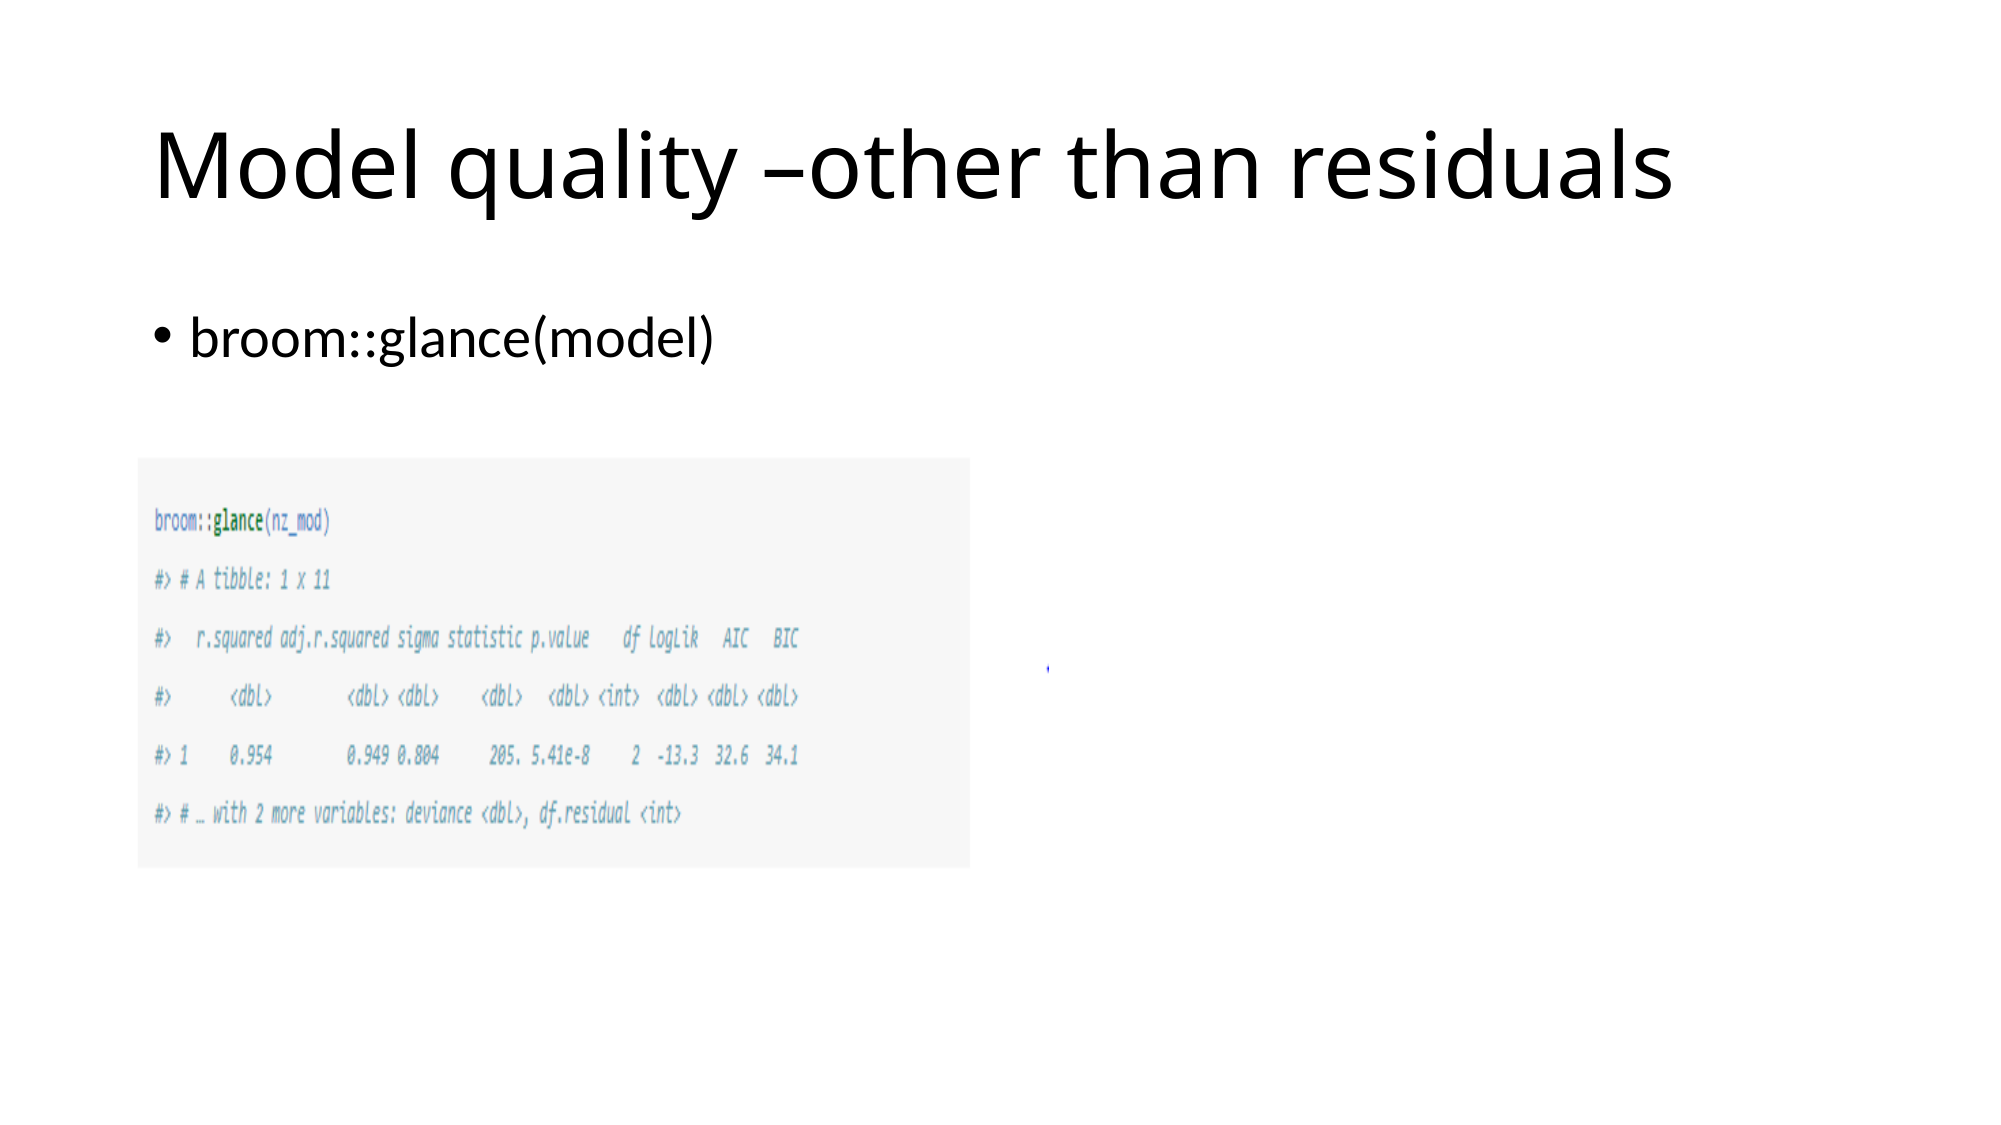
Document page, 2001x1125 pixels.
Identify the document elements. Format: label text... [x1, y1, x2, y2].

title Model quality –other than residuals [137, 59, 1863, 278]
list broom::glance(model) [137, 299, 1863, 1014]
picture [130, 445, 1049, 874]
